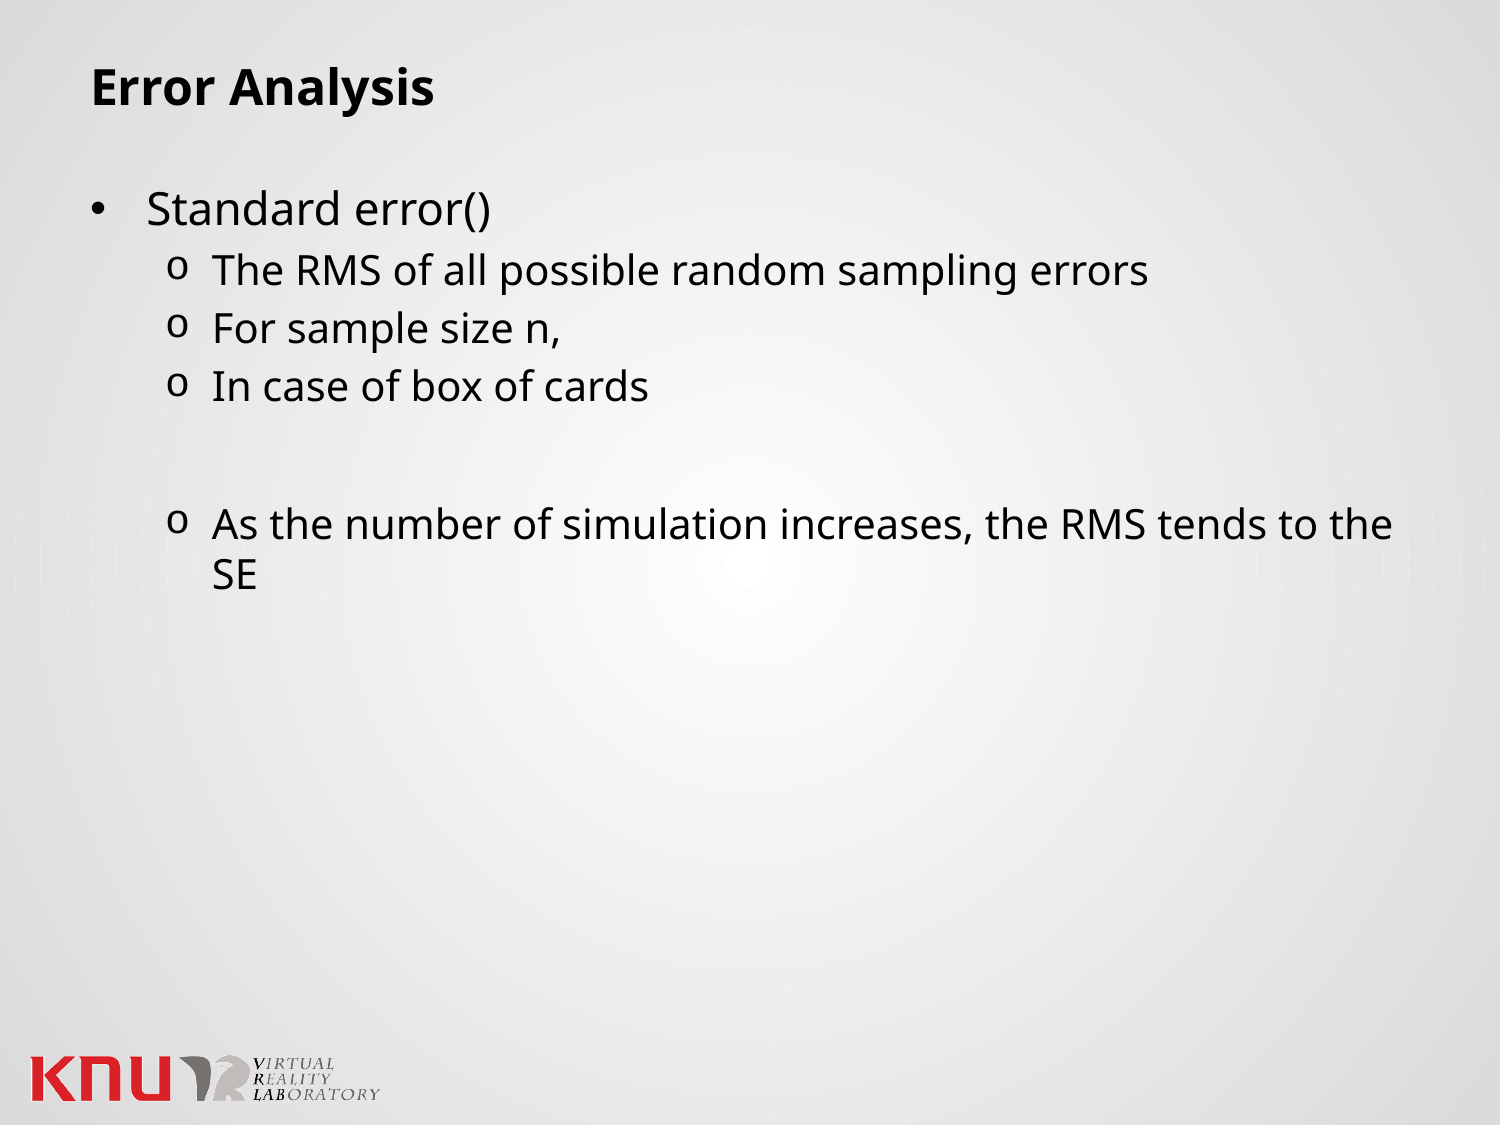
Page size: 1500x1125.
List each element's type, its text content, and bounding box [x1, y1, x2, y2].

picture [29, 1055, 381, 1102]
title Error Analysis [74, 44, 1426, 126]
